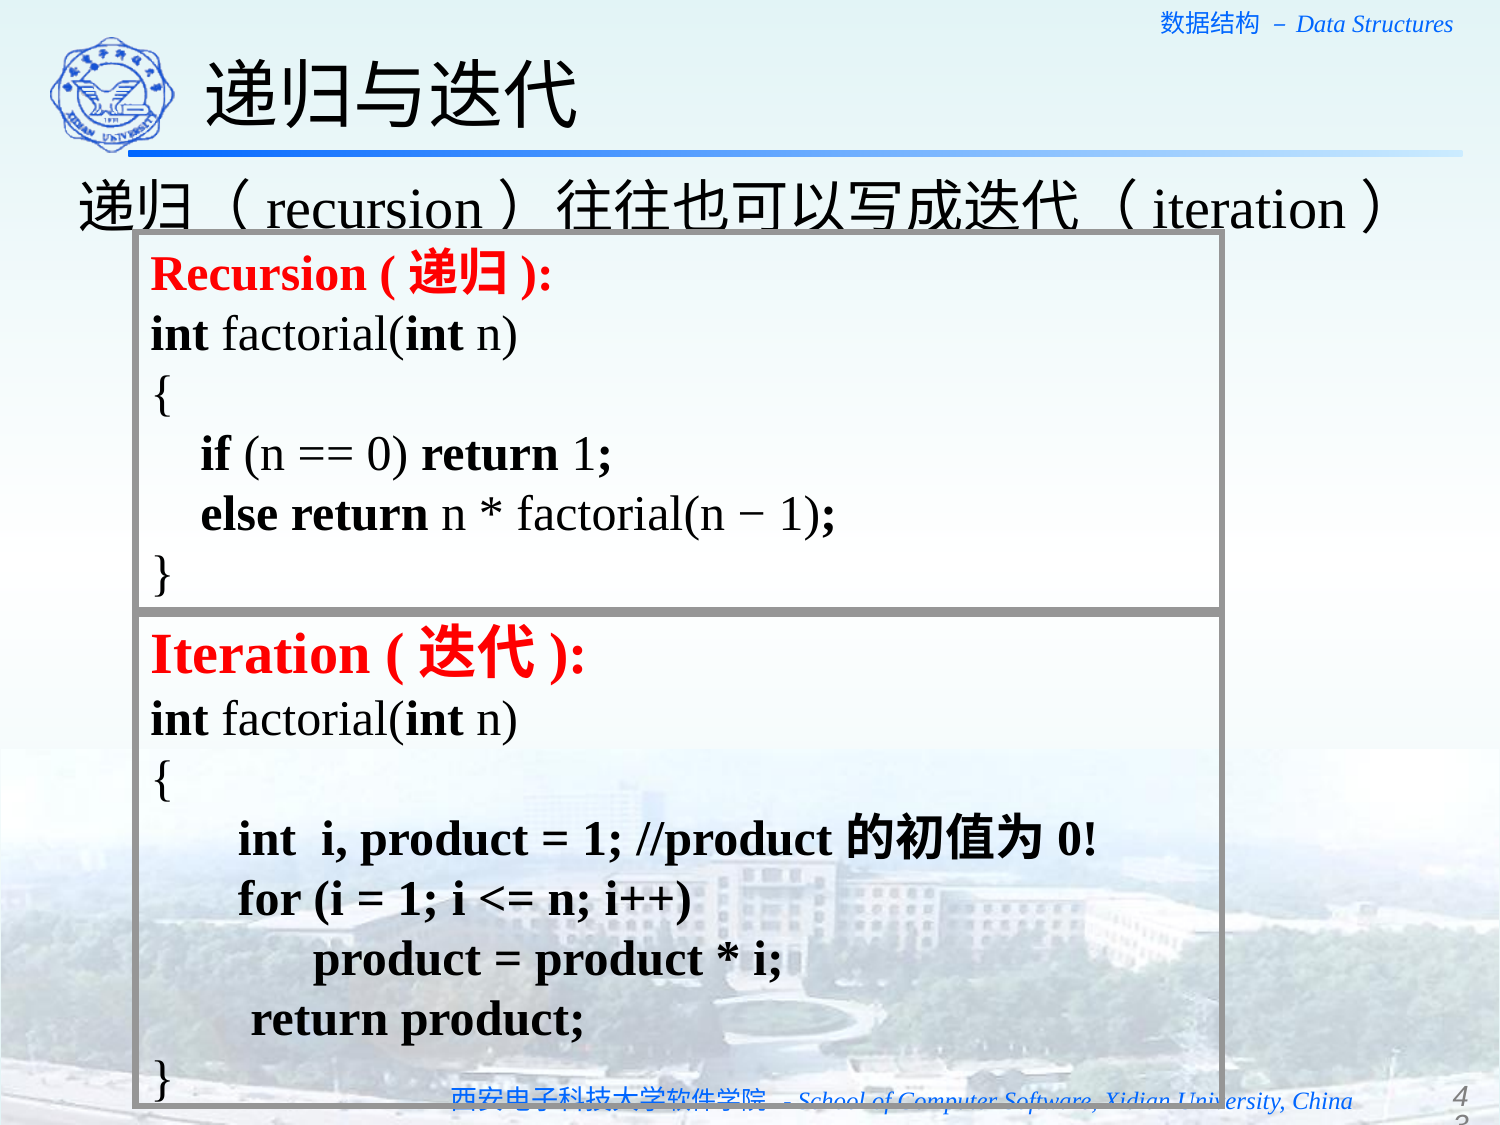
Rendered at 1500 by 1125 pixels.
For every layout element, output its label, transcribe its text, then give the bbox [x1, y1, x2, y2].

slide_number 43 [1362, 1062, 1463, 1113]
text_box Recursion (递归): int factorial(int n) { if (n == 0) return 1; else return n * factorial(n − 1); } [135, 231, 1223, 610]
text_box Iteration (迭代): int factorial(int n) { int i, product = 1; //product的初值为0! for (i = 1; i <= n; i++) product = product * i; return product; } [135, 614, 1223, 1106]
title 递归与迭代 [188, 42, 1425, 143]
picture [50, 37, 175, 153]
picture [1, 749, 1499, 1125]
list 递归（recursion）往往也可以写成迭代（iteration） [62, 162, 1471, 1063]
